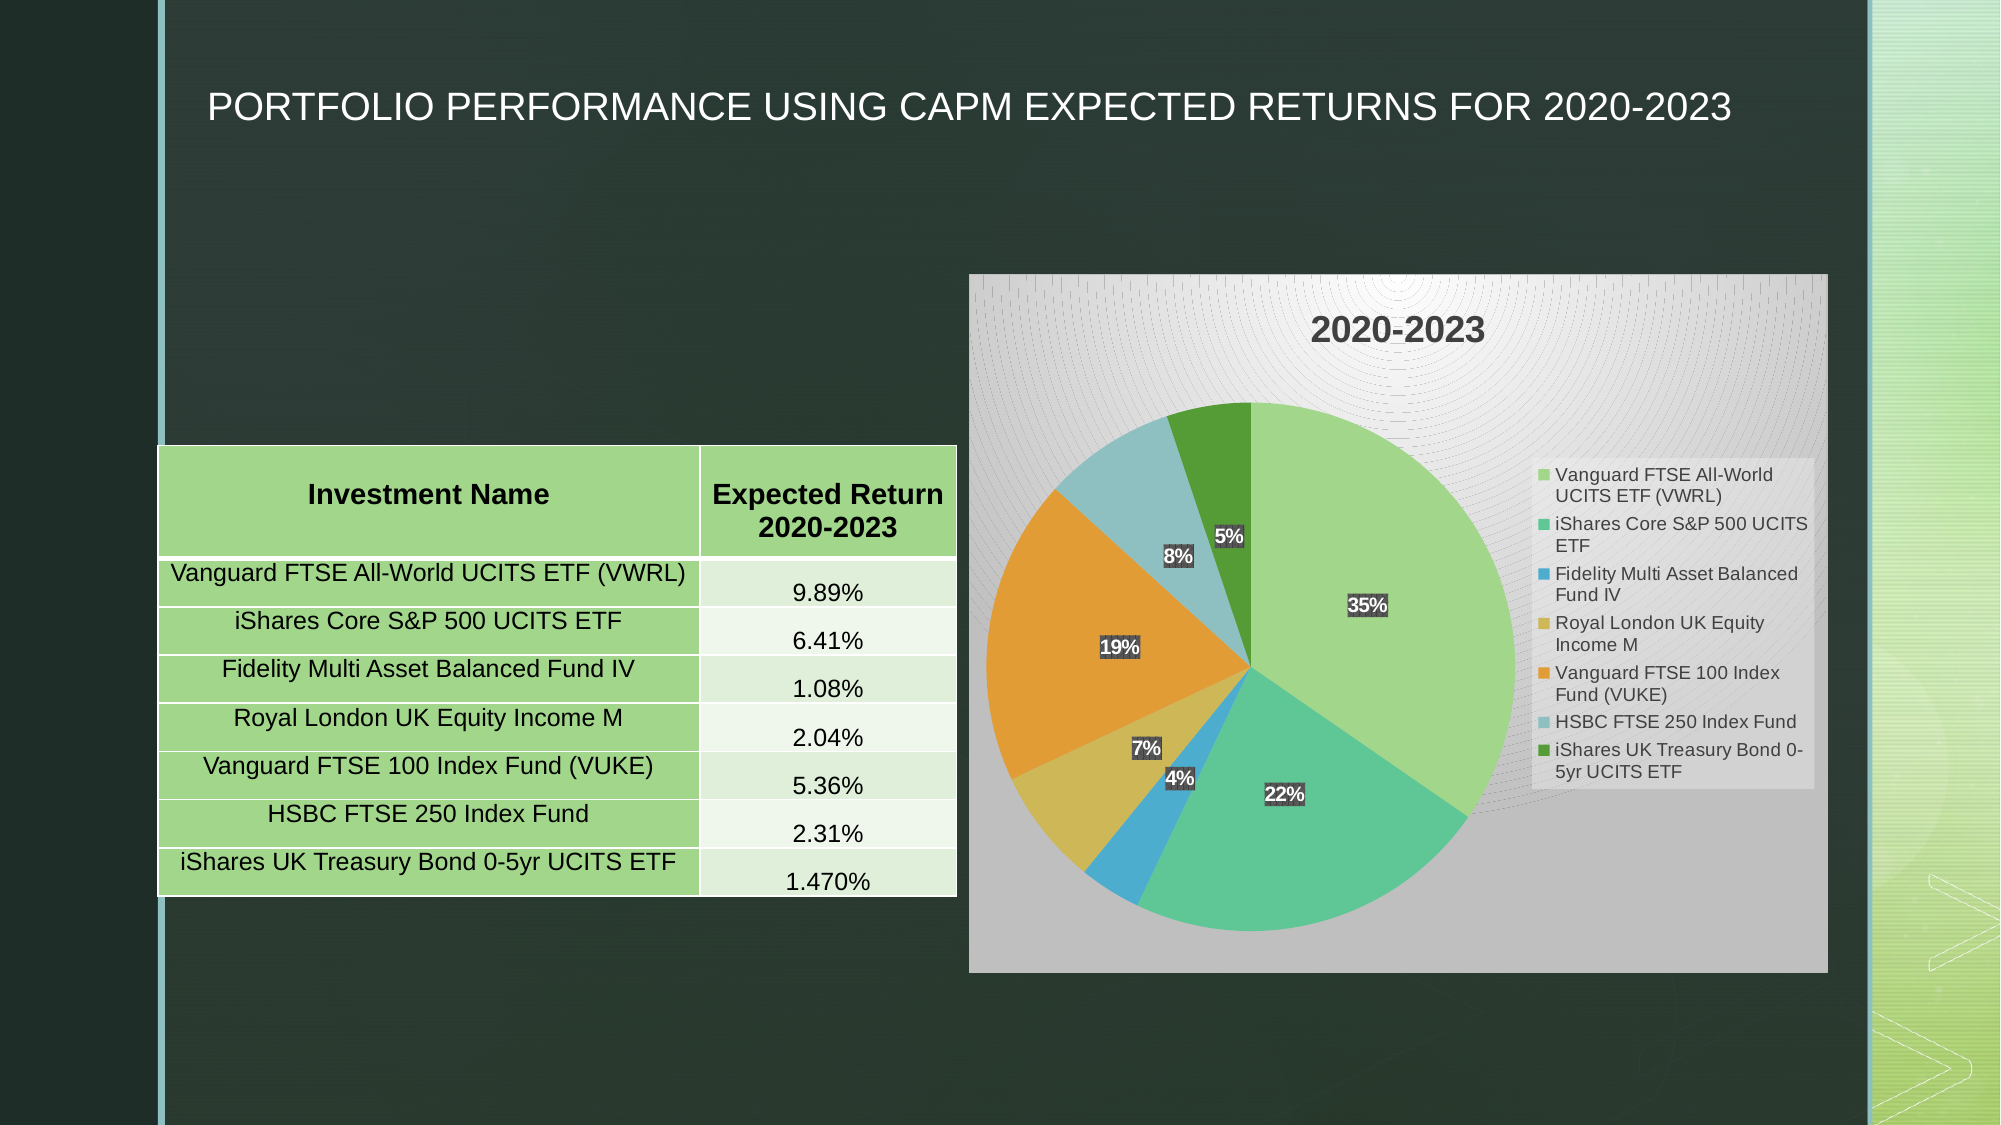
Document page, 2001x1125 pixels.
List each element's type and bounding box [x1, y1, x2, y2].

picture [0, 0, 2001, 1125]
chart [968, 273, 1828, 974]
